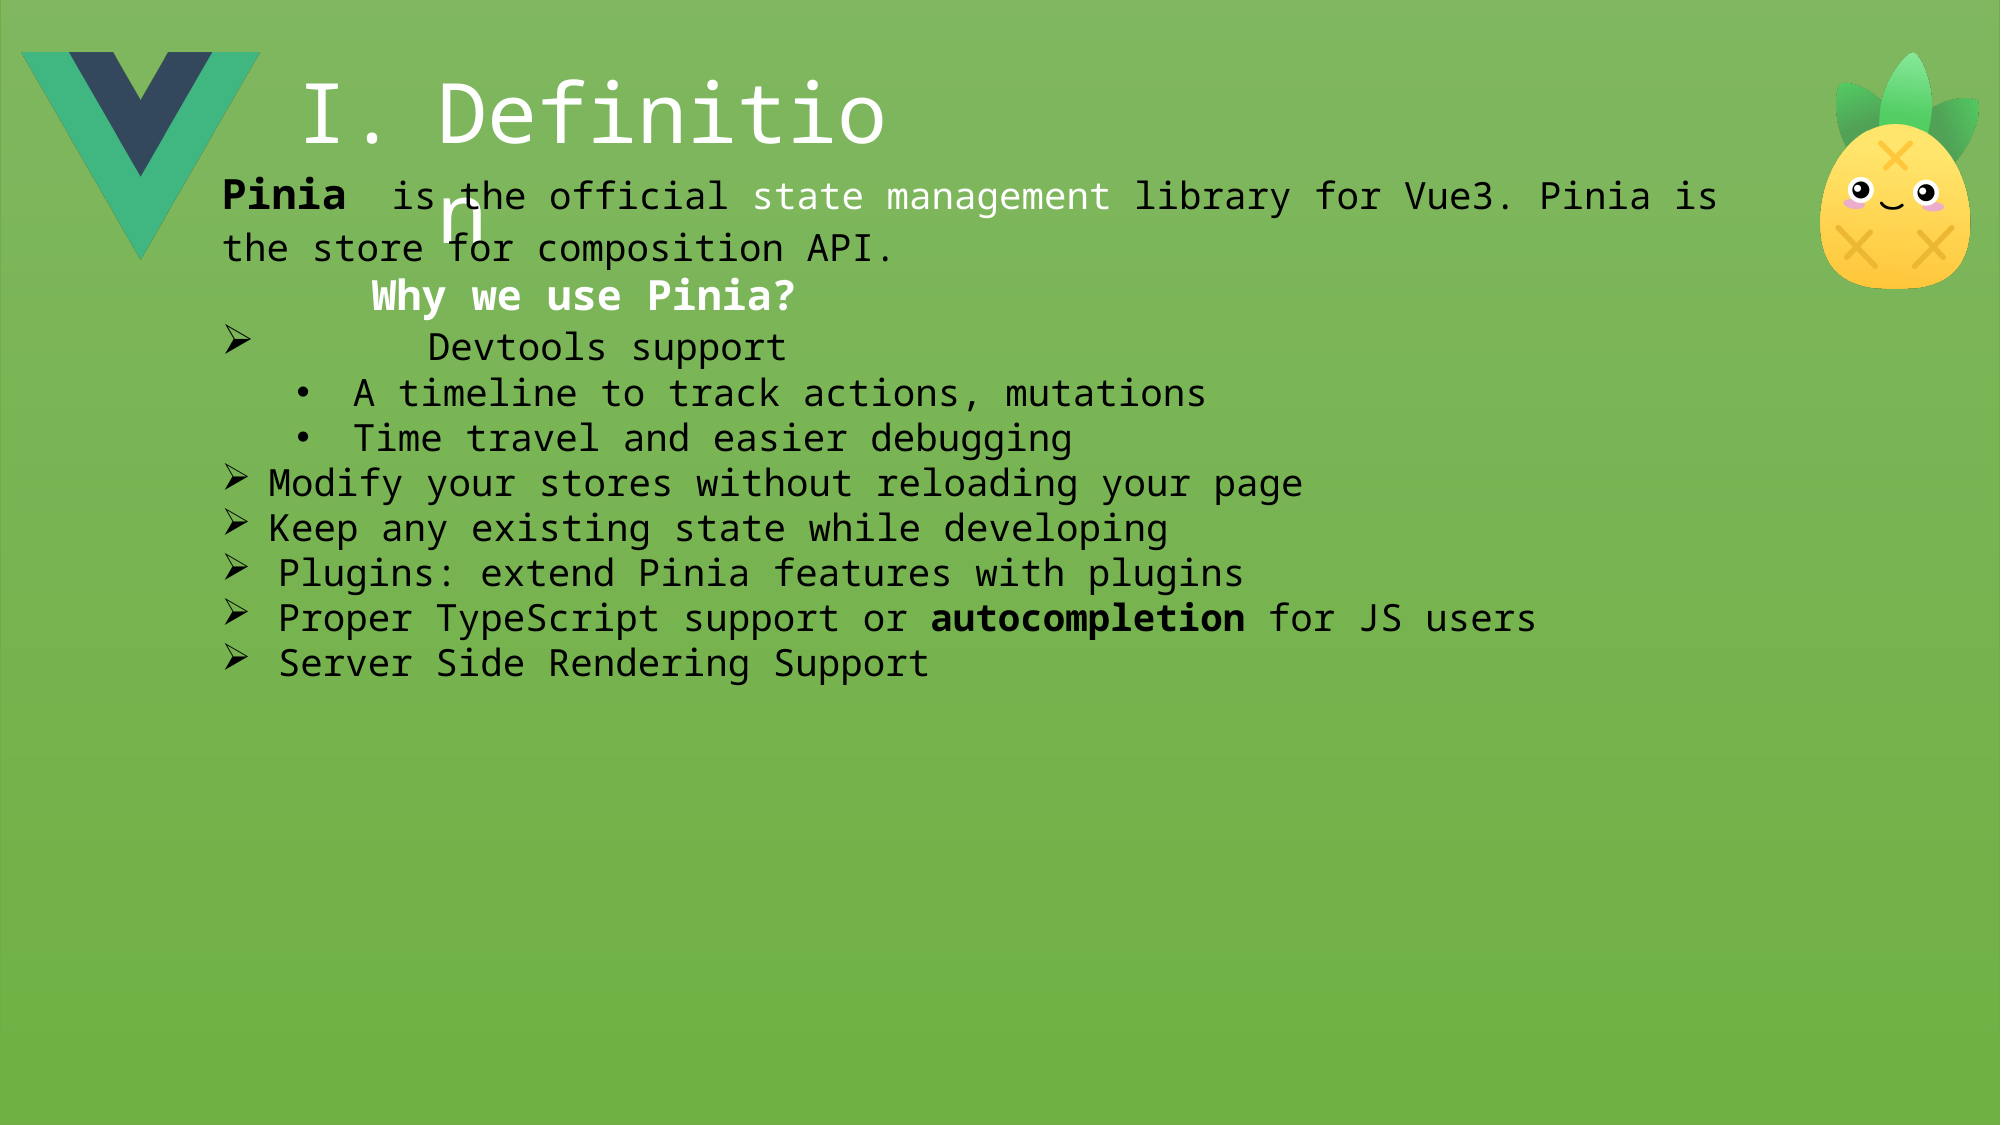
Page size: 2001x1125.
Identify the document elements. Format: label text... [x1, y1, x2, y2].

text_box [0, 0, 2000, 1125]
text_box Pinia is the official state management library for Vue3. Pinia is the store for composition API. Why we use Pinia? Devtools support A timeline to track actions, mutations Time travel and easier debugging Modify your stores without reloading your page Keep any existing state while developing Plugins: extend Pinia features with plugins Proper TypeScript support or autocompletion for JS users Server Side Rendering Support [131, 126, 1821, 792]
picture [1820, 52, 1979, 289]
picture [20, 52, 260, 260]
text_box Definition [282, 52, 925, 126]
